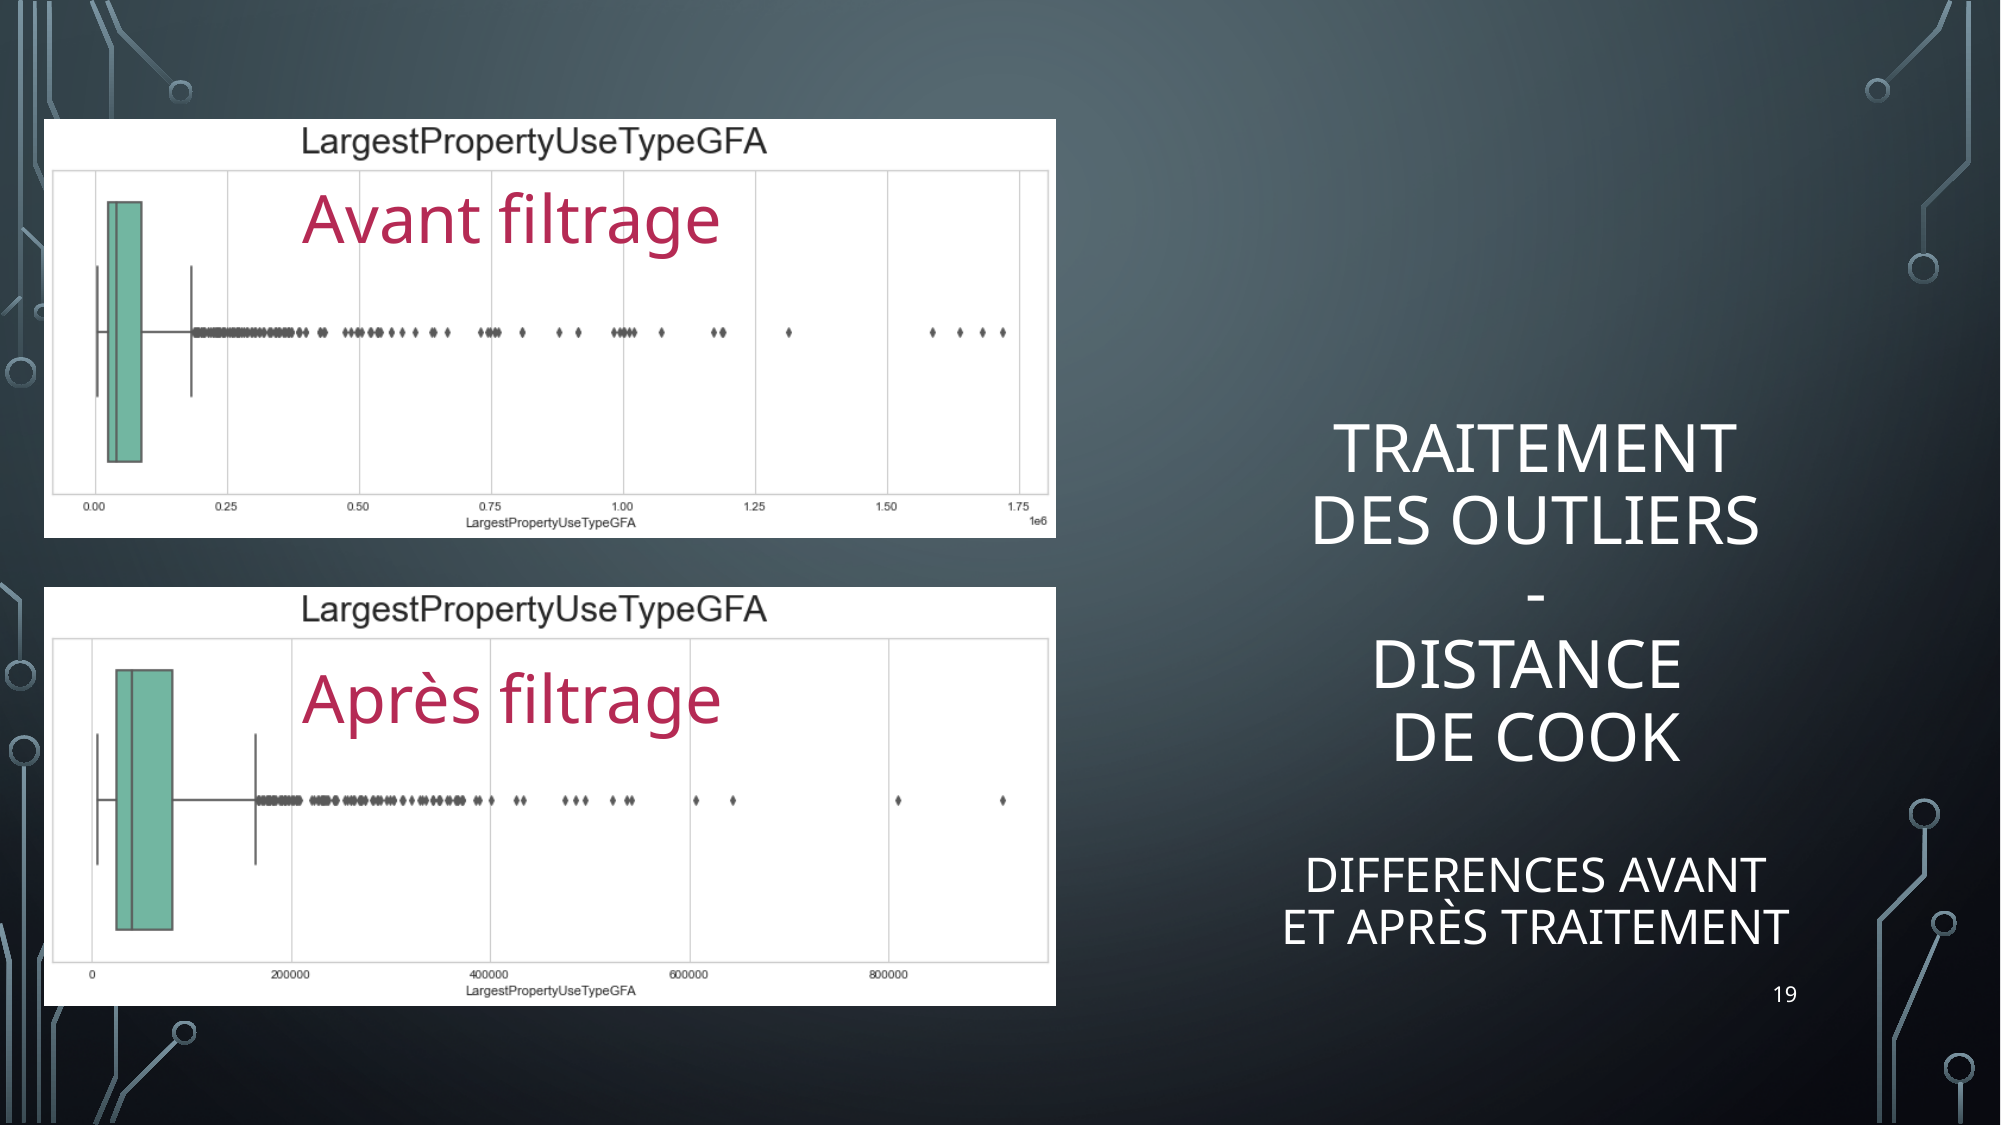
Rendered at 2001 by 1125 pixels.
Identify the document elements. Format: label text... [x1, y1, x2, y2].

picture [44, 119, 1056, 538]
title Traitement des Outliers - Distance de cook [1259, 402, 1813, 784]
picture [44, 587, 1056, 1006]
slide_number 19 [1685, 965, 1813, 1025]
text_box Differences avant et après traitement [1259, 819, 1813, 963]
